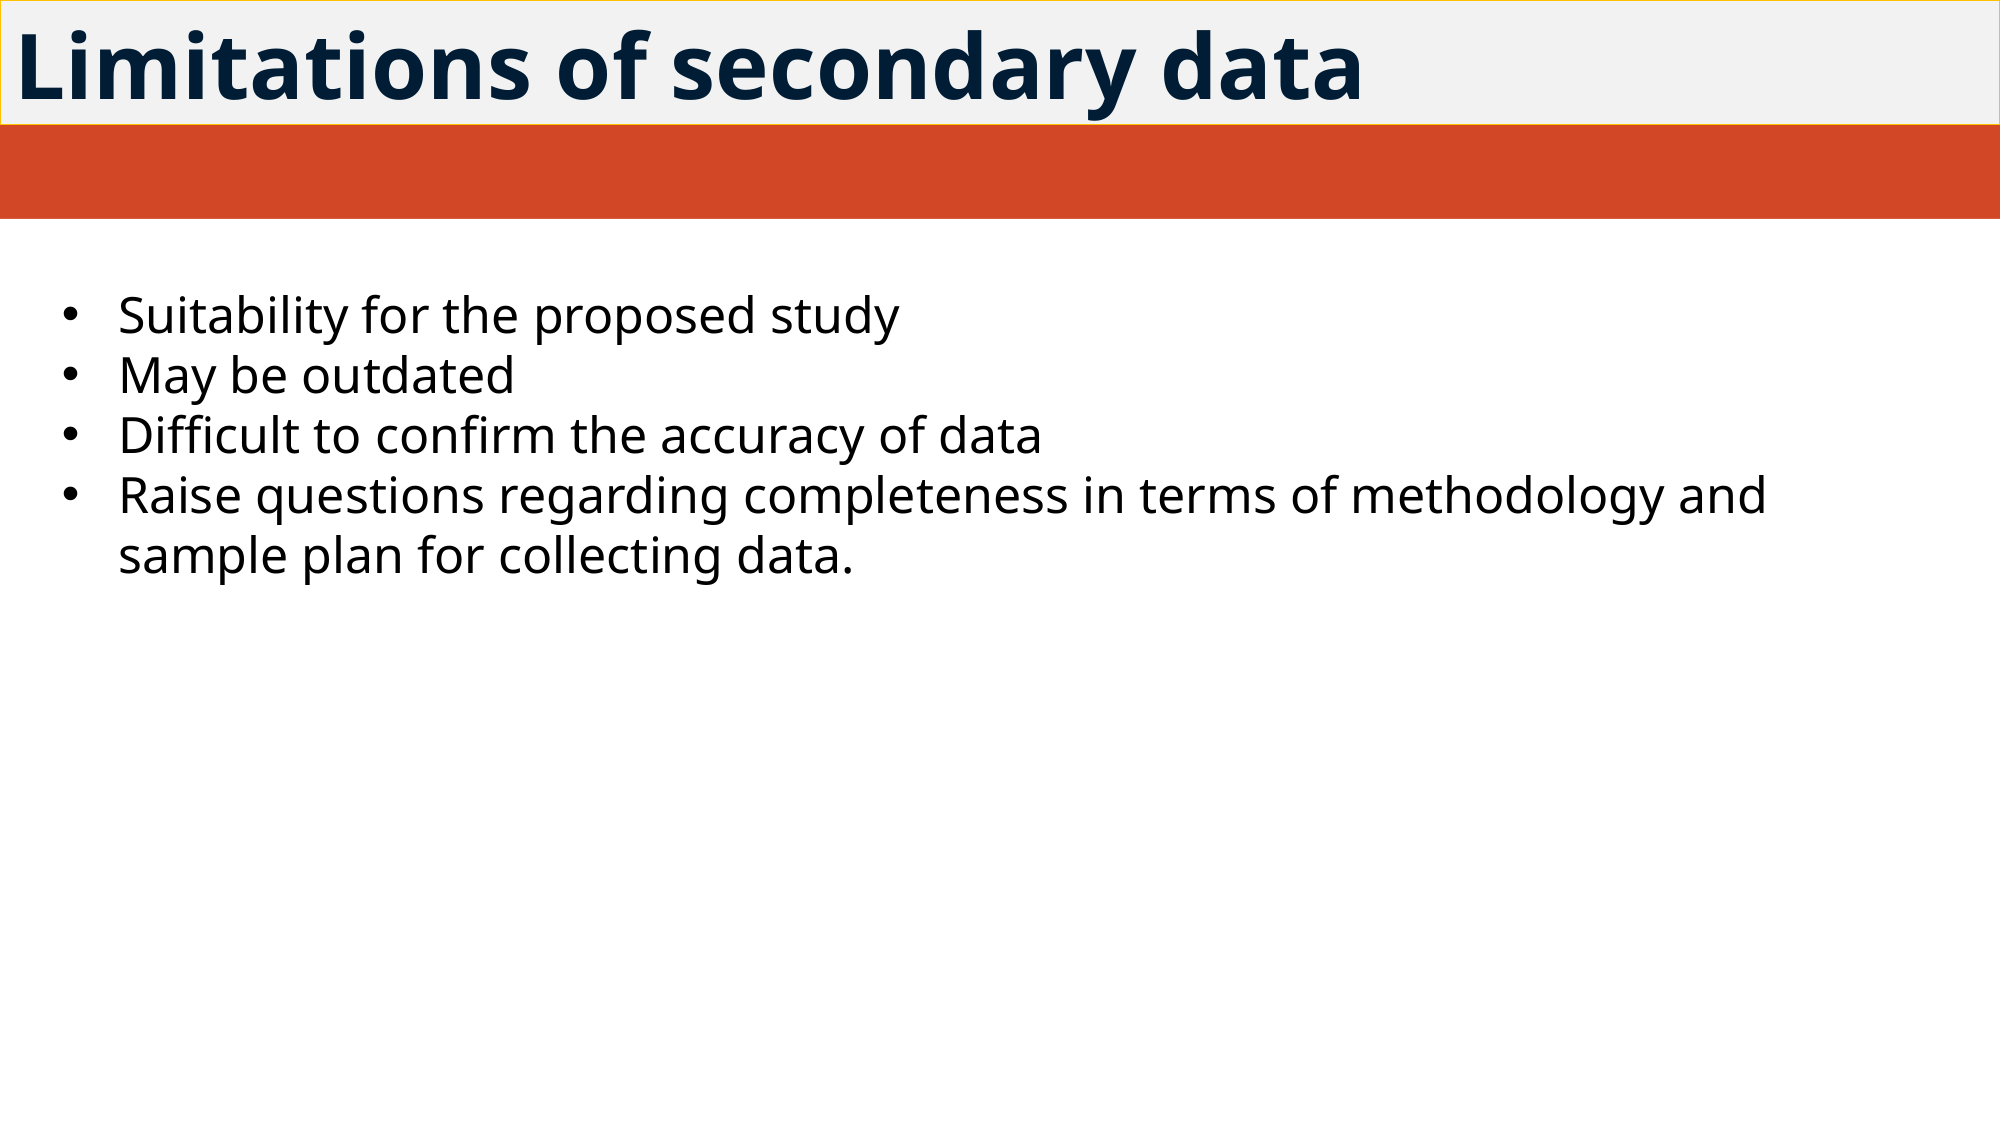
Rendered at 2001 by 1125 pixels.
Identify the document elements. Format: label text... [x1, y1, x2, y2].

text_box Suitability for the proposed study May be outdated Difficult to confirm the accuracy of data Raise questions regarding completeness in terms of methodology and sample plan for collecting data. [47, 276, 1881, 591]
title Limitations of secondary data [0, 0, 2000, 125]
